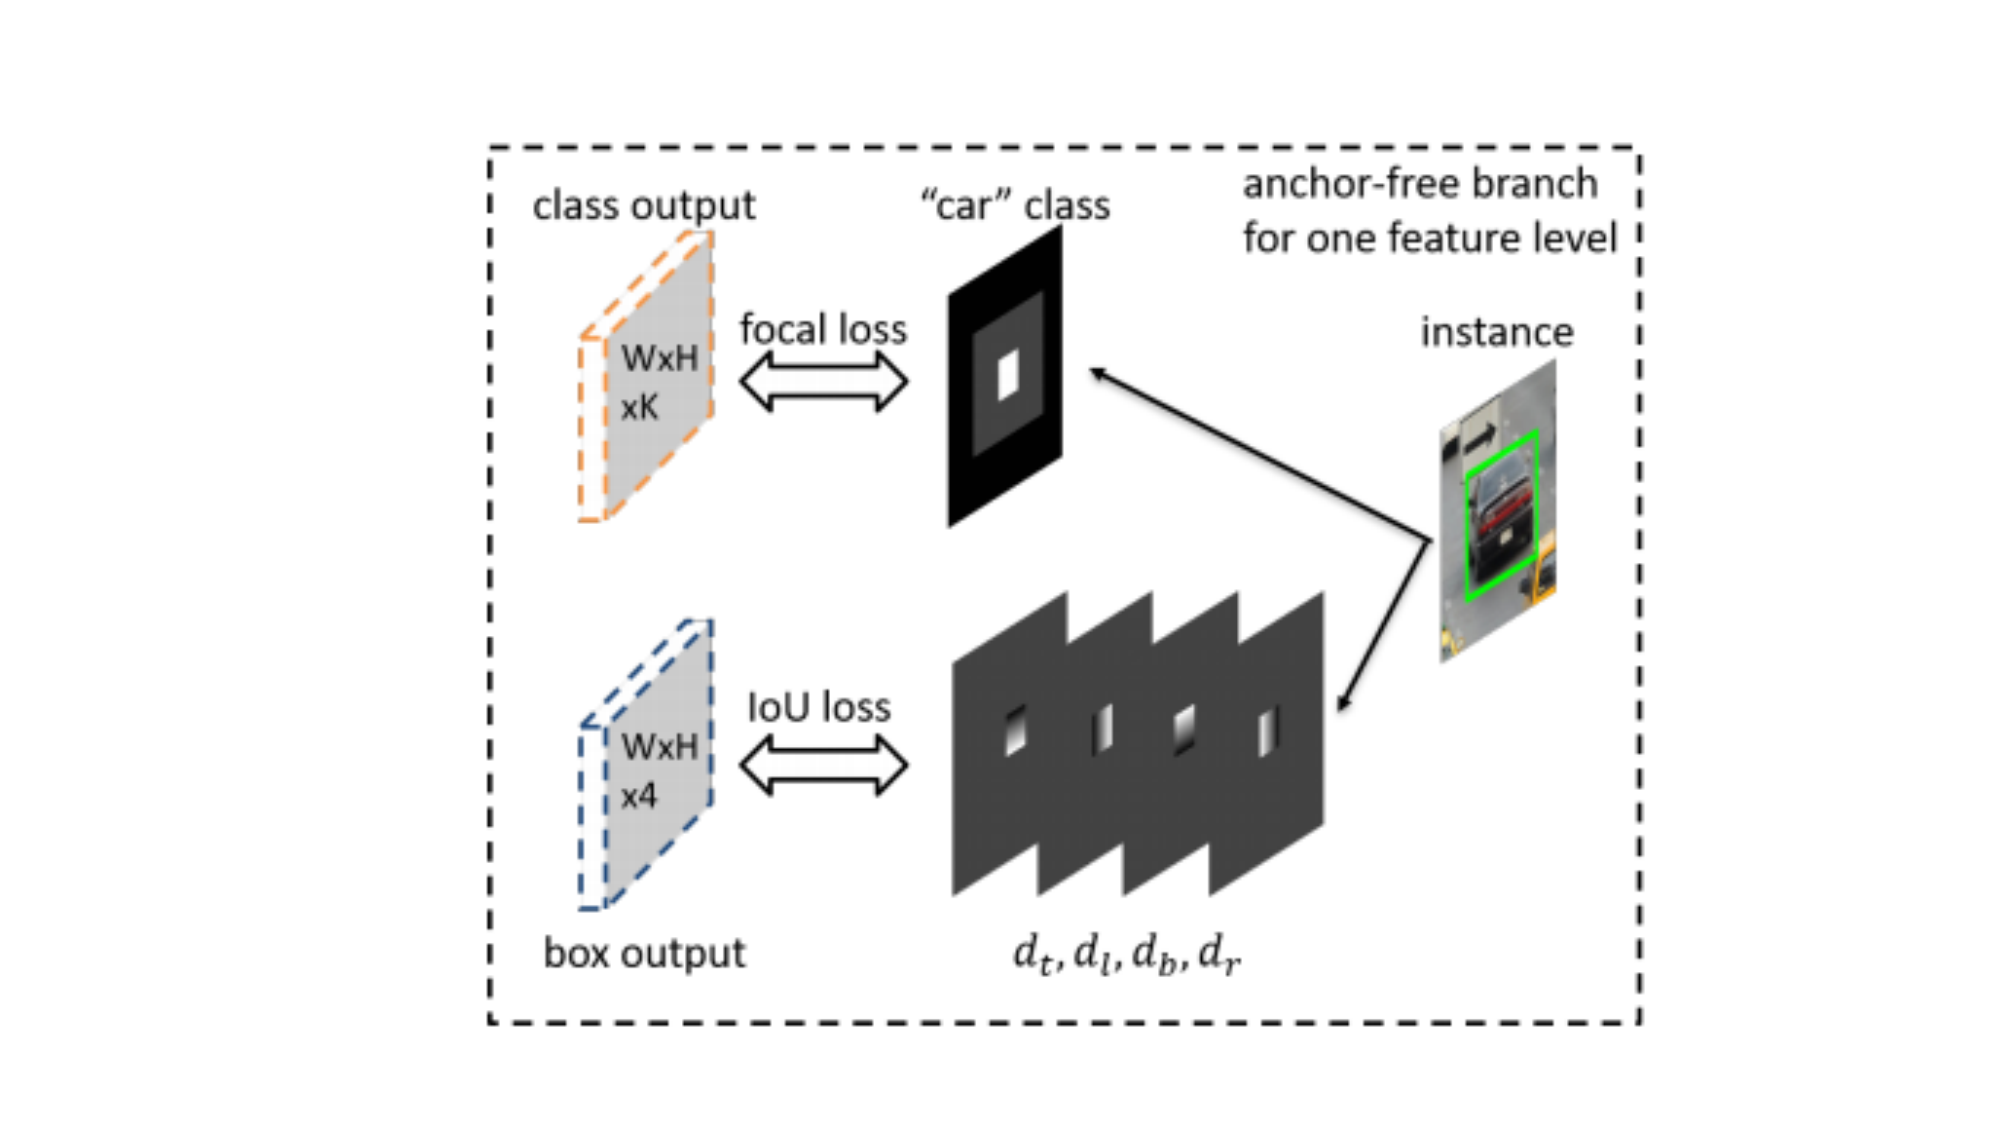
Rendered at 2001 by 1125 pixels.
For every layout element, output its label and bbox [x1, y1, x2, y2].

picture [424, 106, 1715, 1053]
